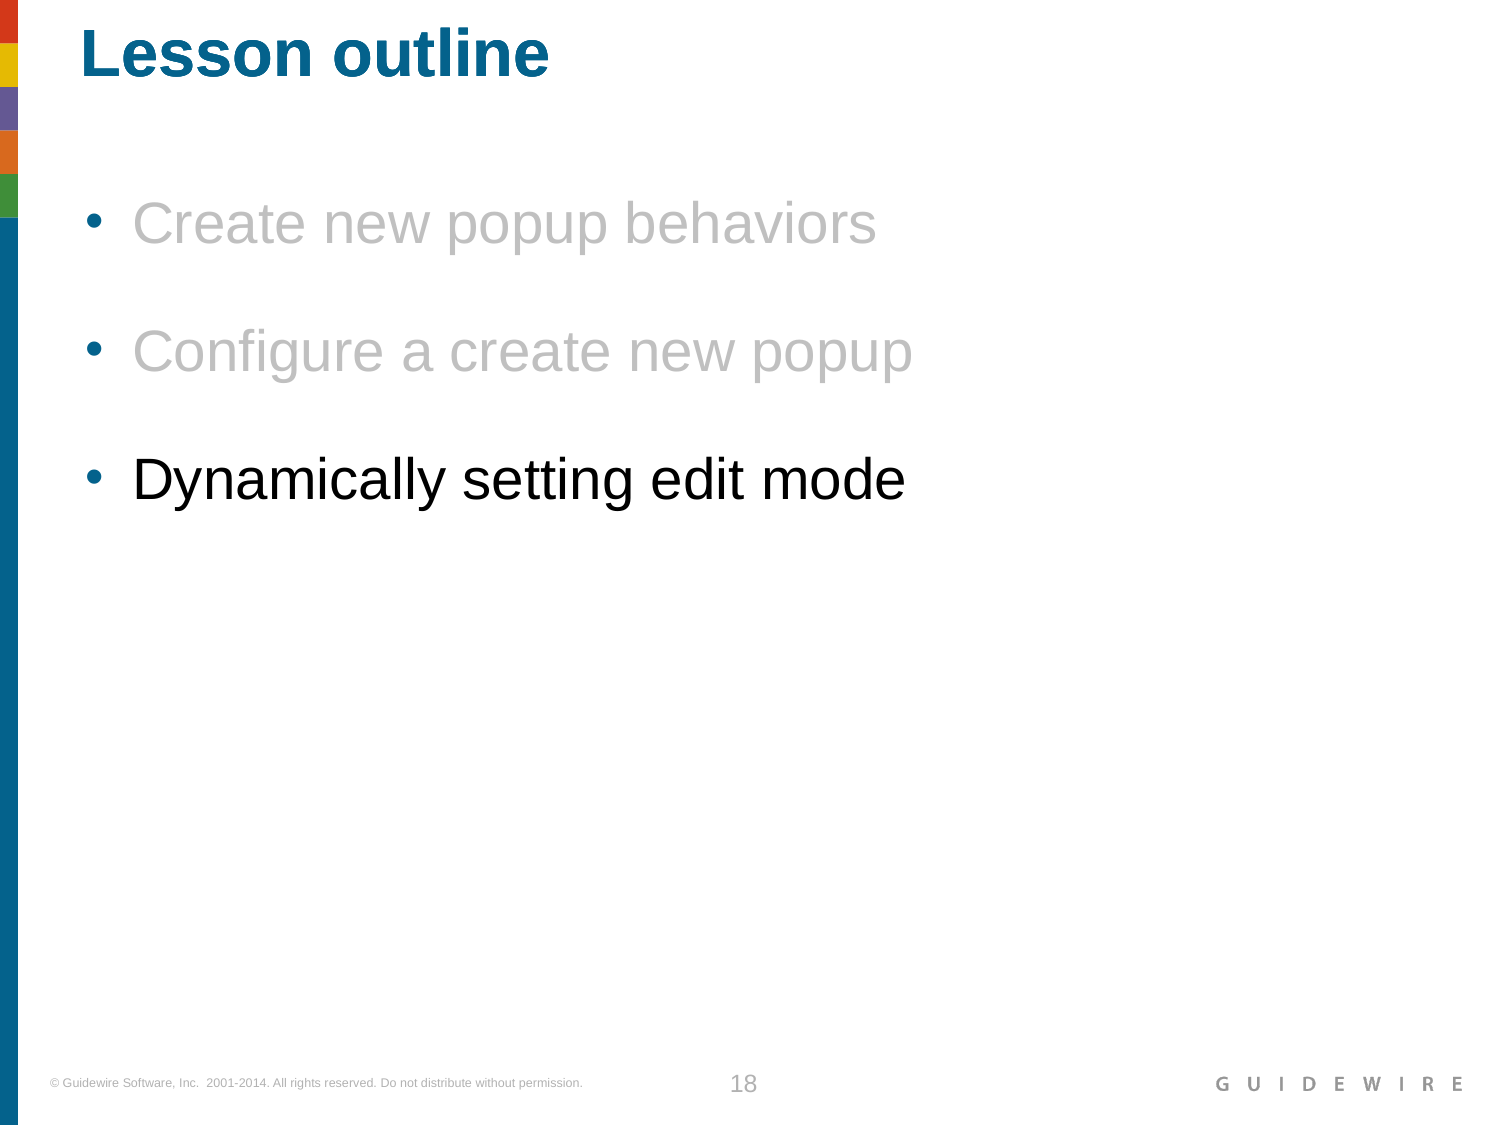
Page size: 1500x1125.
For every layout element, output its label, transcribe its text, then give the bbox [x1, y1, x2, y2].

picture [1215, 1073, 1480, 1096]
list Create new popup behaviors Configure a create new popup Dynamically setting edit mode [85, 149, 1450, 1050]
